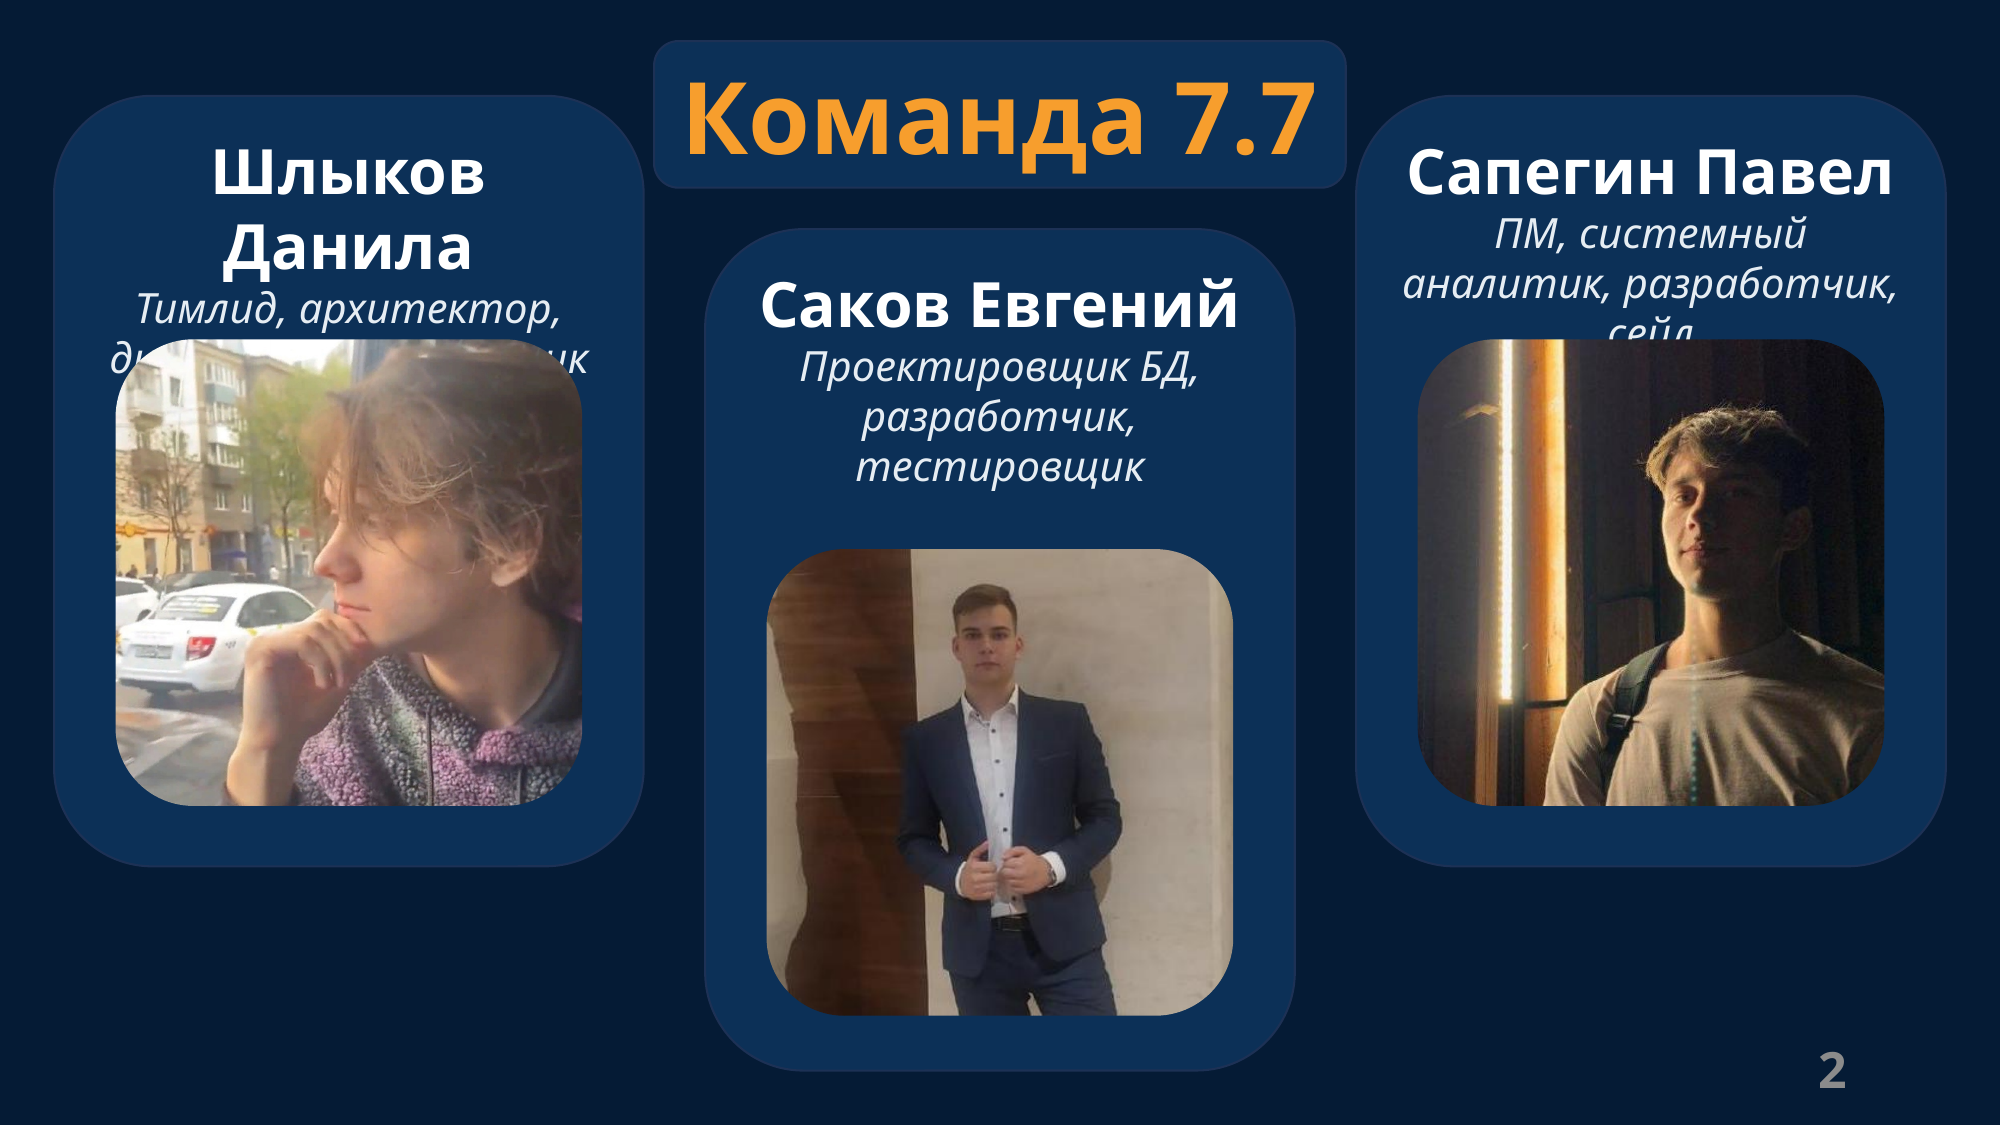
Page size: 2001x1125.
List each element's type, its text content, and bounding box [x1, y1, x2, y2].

text_box Сапегин Павел ПМ, системный аналитик, разработчик, сейл [1355, 94, 1947, 868]
picture [766, 549, 1234, 1016]
picture [115, 339, 583, 806]
text_box Саков Евгений Проектировщик БД, разработчик, тестировщик [704, 228, 1296, 1072]
slide_number 2 [1412, 1042, 1863, 1103]
text_box Шлыков Данила Тимлид, архитектор, дизайнер, верстальщик [53, 94, 645, 868]
text_box Команда 7.7 [653, 40, 1347, 189]
picture [1417, 339, 1885, 806]
